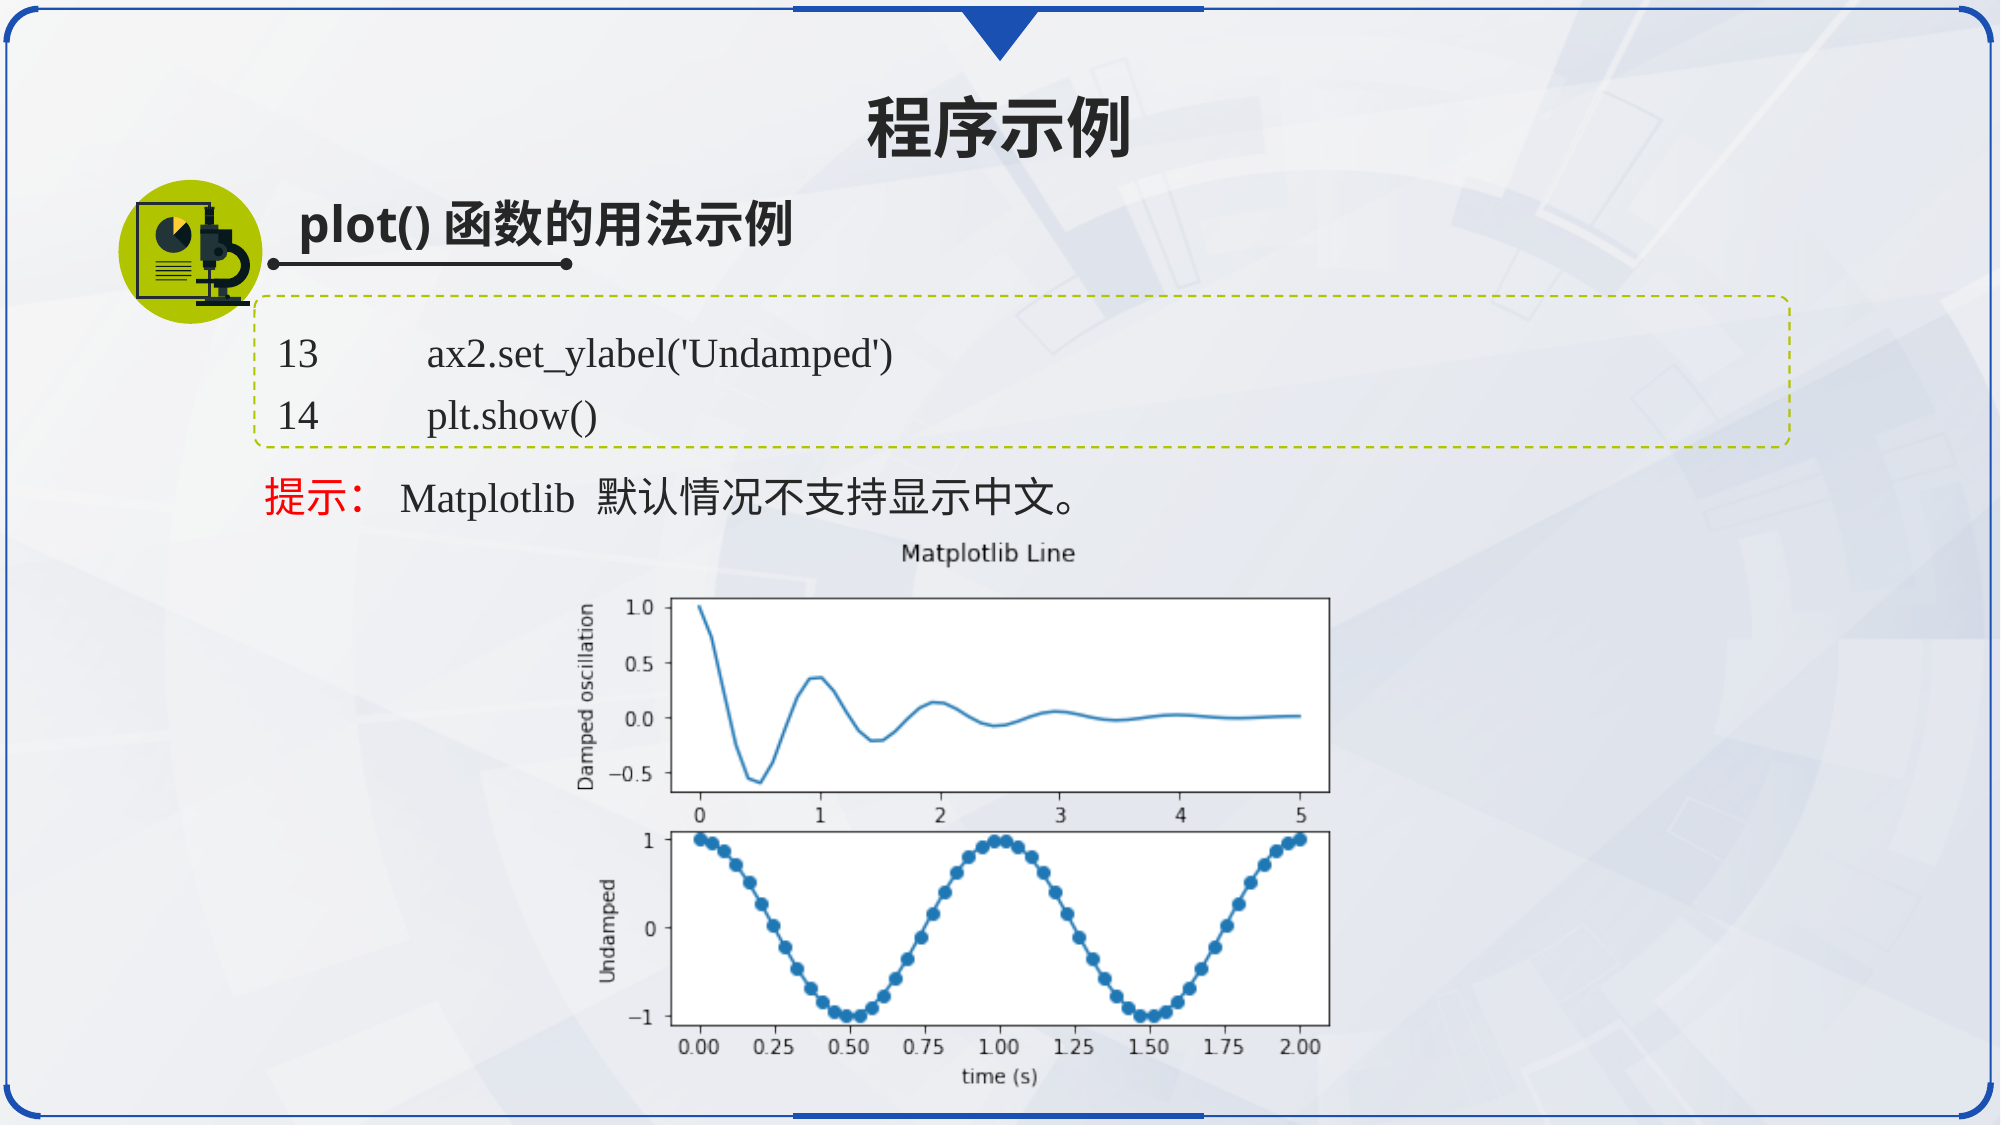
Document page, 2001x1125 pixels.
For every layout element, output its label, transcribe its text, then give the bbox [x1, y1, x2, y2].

text_box [253, 294, 1791, 438]
picture [566, 528, 1343, 1100]
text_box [118, 179, 263, 324]
text_box 程序示例 [851, 78, 1149, 173]
text_box result = data.pivot(index=None, columns=None, values=None,…) [0, 0, 2001, 1125]
text_box 提示：Matplotlib 默认情况不支持显示中文。 [249, 438, 1811, 528]
text_box plot()函数的用法示例 [263, 185, 851, 260]
